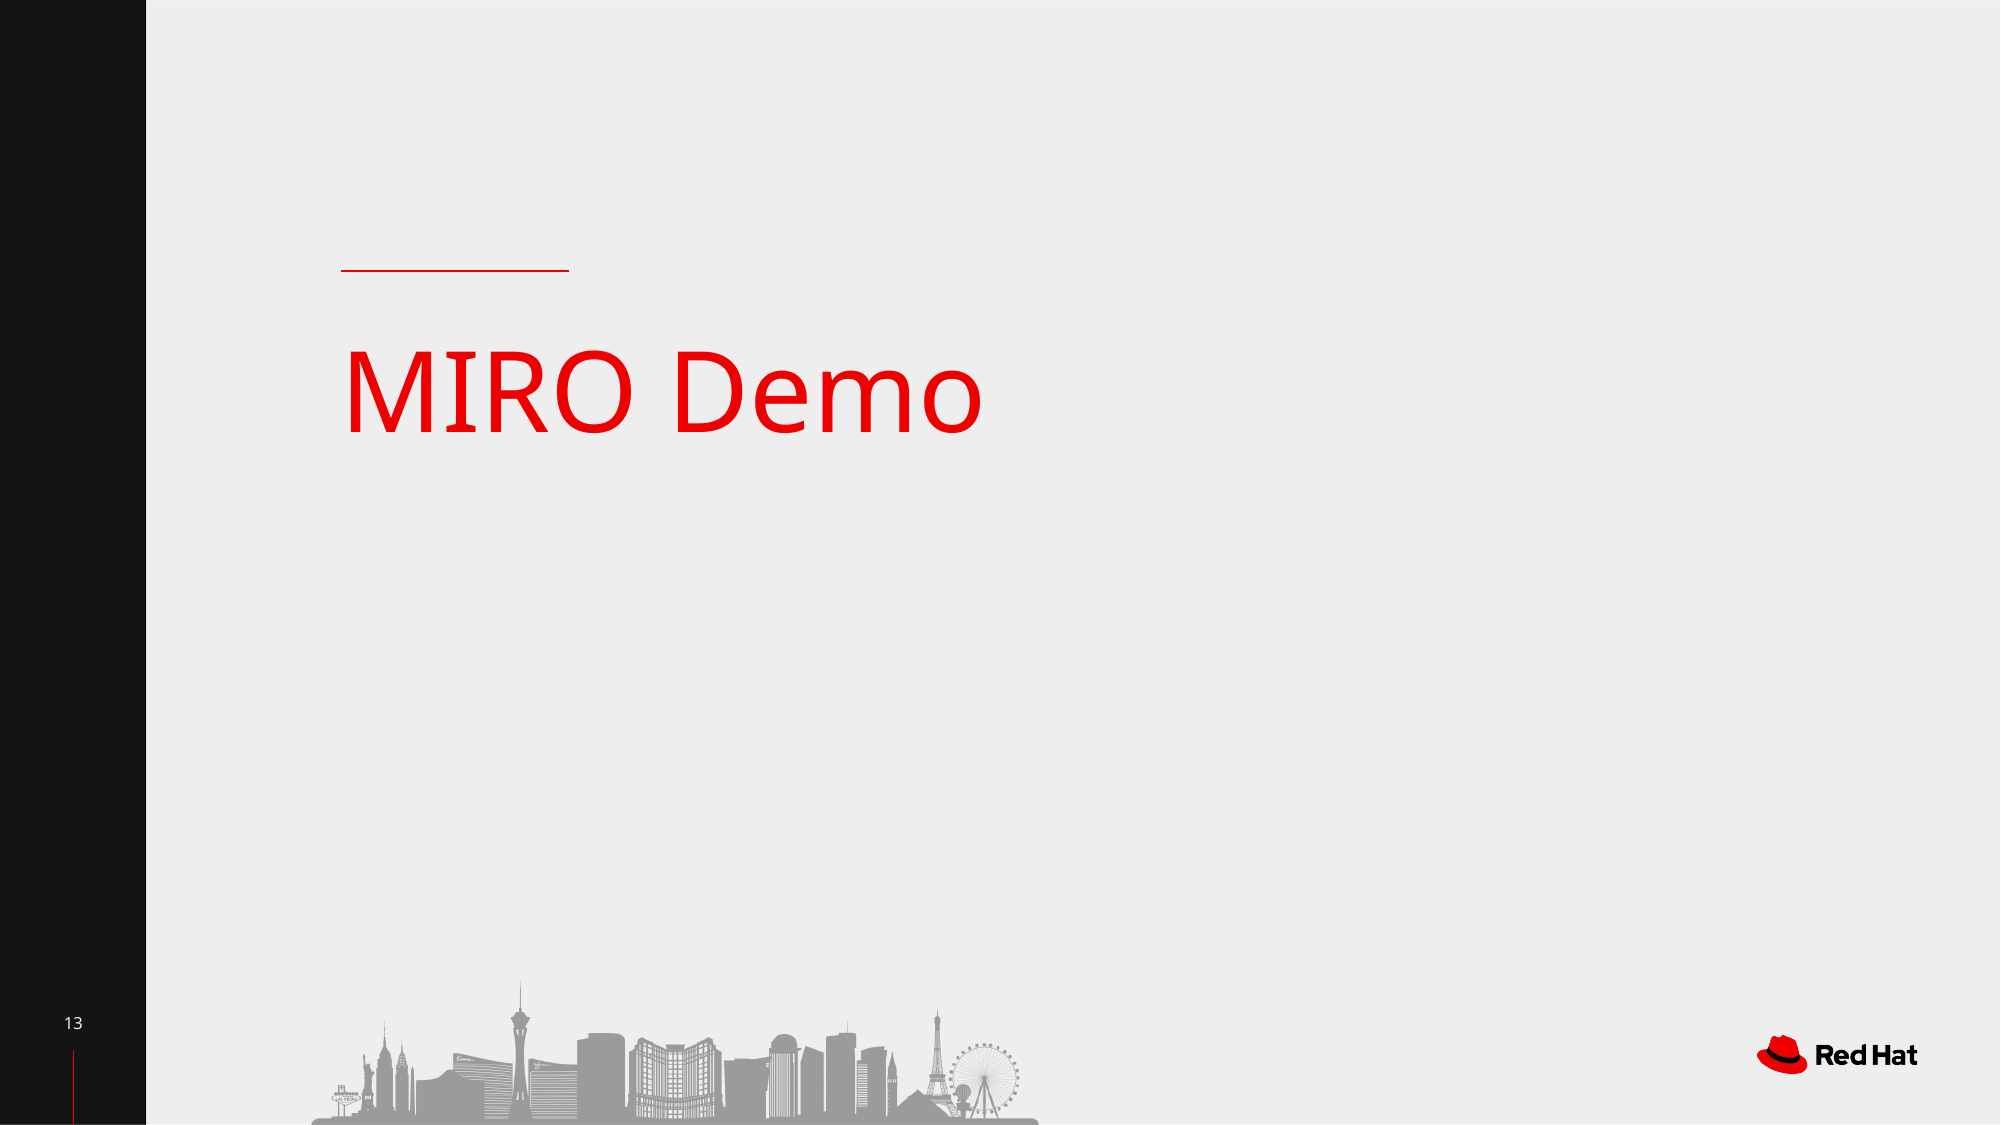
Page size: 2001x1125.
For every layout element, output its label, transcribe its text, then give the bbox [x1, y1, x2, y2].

slide_number 13 [13, 1012, 134, 1036]
picture [0, 0, 2001, 1125]
title MIRO Demo [340, 308, 1652, 813]
